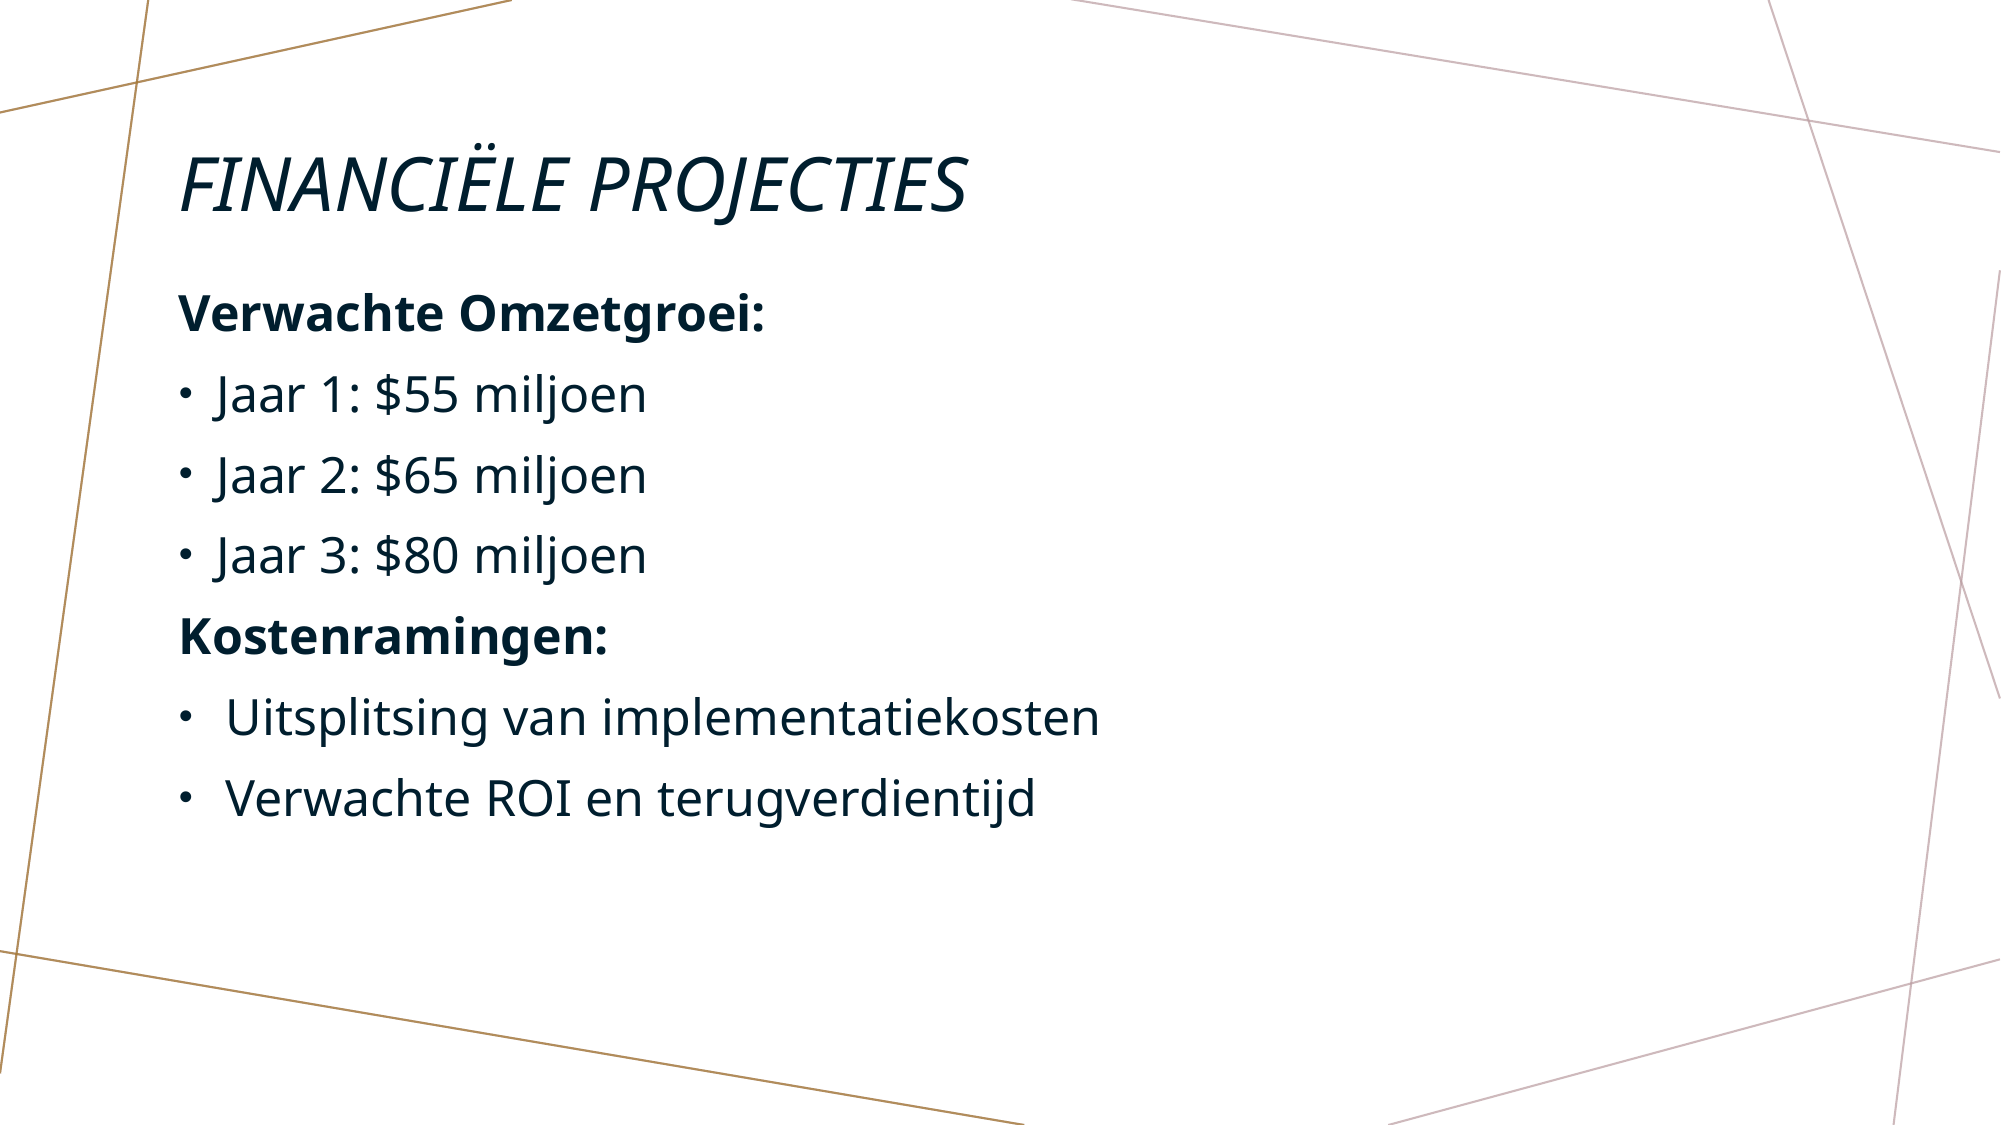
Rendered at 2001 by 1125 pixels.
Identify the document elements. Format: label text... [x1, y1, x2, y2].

text_box Verwachte Omzetgroei: Jaar 1: $55 miljoen Jaar 2: $65 miljoen Jaar 3: $80 miljoen Kostenramingen: Uitsplitsing van implementatiekosten Verwachte ROI en terugverdientijd [163, 273, 1457, 1052]
title Financiële Projecties [163, 59, 1228, 236]
